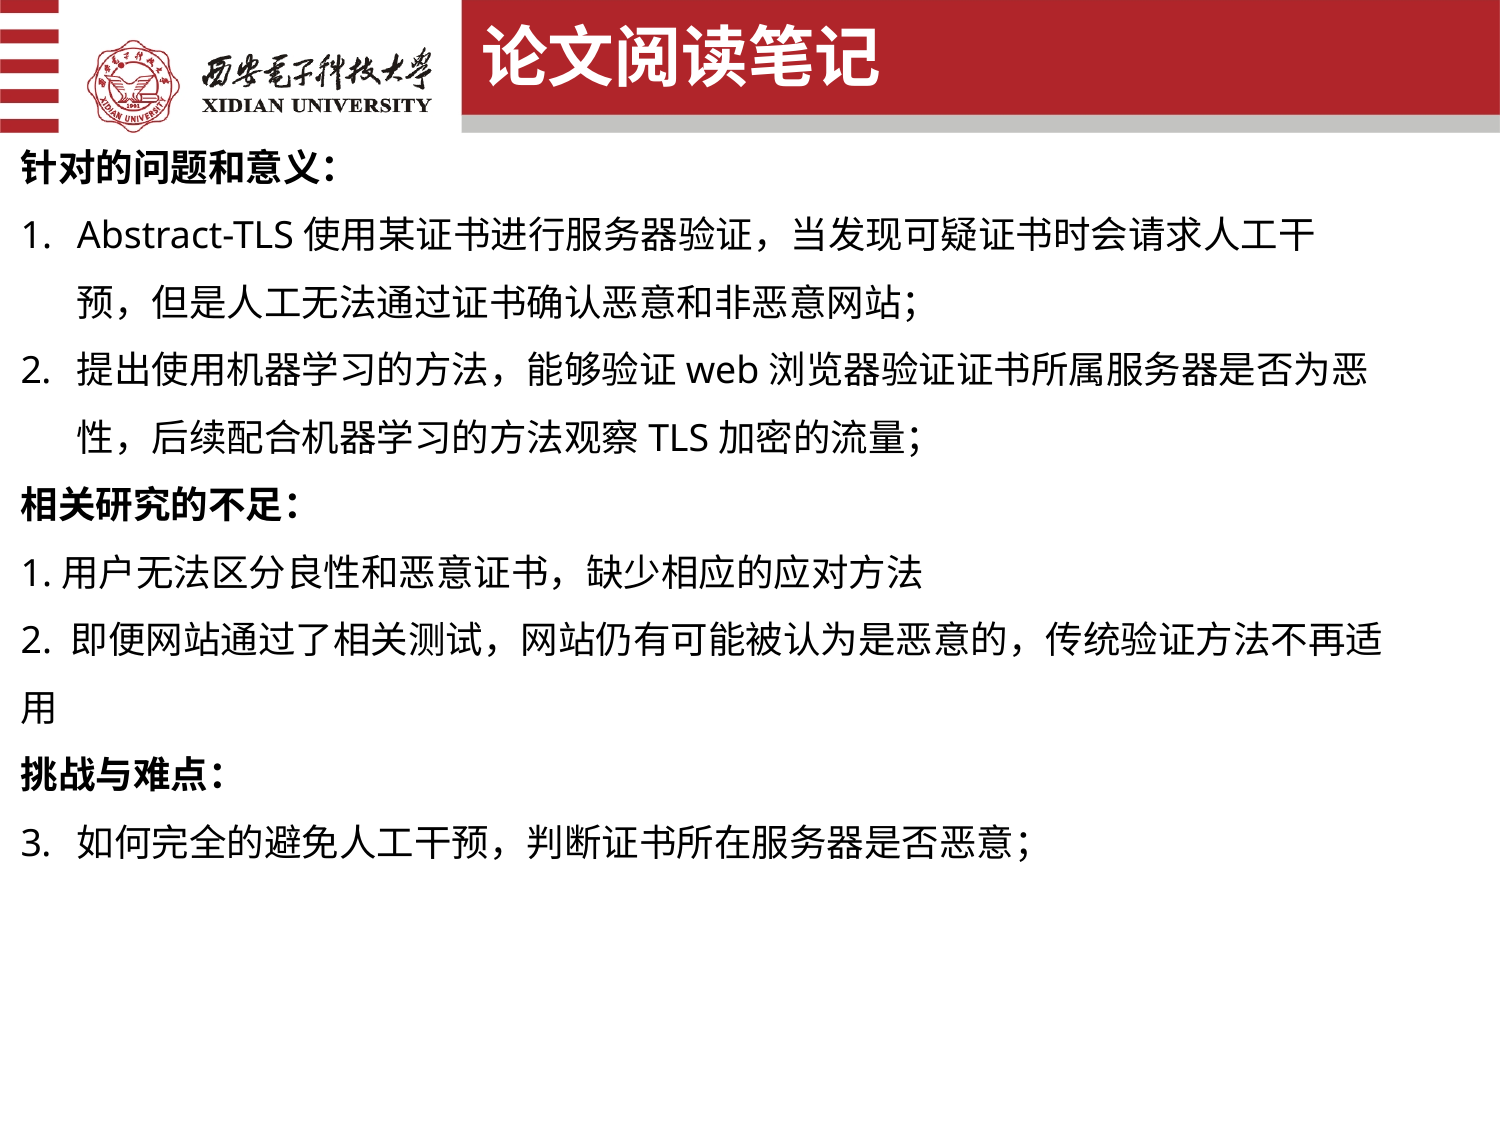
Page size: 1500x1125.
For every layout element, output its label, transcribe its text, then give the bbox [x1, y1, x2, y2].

text_box 针对的问题和意义： Abstract-TLS使用某证书进行服务器验证，当发现可疑证书时会请求人工干预，但是人工无法通过证书确认恶意和非恶意网站； 提出使用机器学习的方法，能够验证web浏览器验证证书所属服务器是否为恶性，后续配合机器学习的方法观察TLS加密的流量； 相关研究的不足： 1.用户无法区分良性和恶意证书，缺少相应的应对方法 2. 即便网站通过了相关测试，网站仍有可能被认为是恶意的，传统验证方法不再适用 挑战与难点： 如何完全的避免人工干预，判断证书所在服务器是否恶意； [5, 113, 1400, 871]
text_box 论文阅读笔记 [466, 7, 1105, 102]
picture [0, 0, 1500, 1125]
